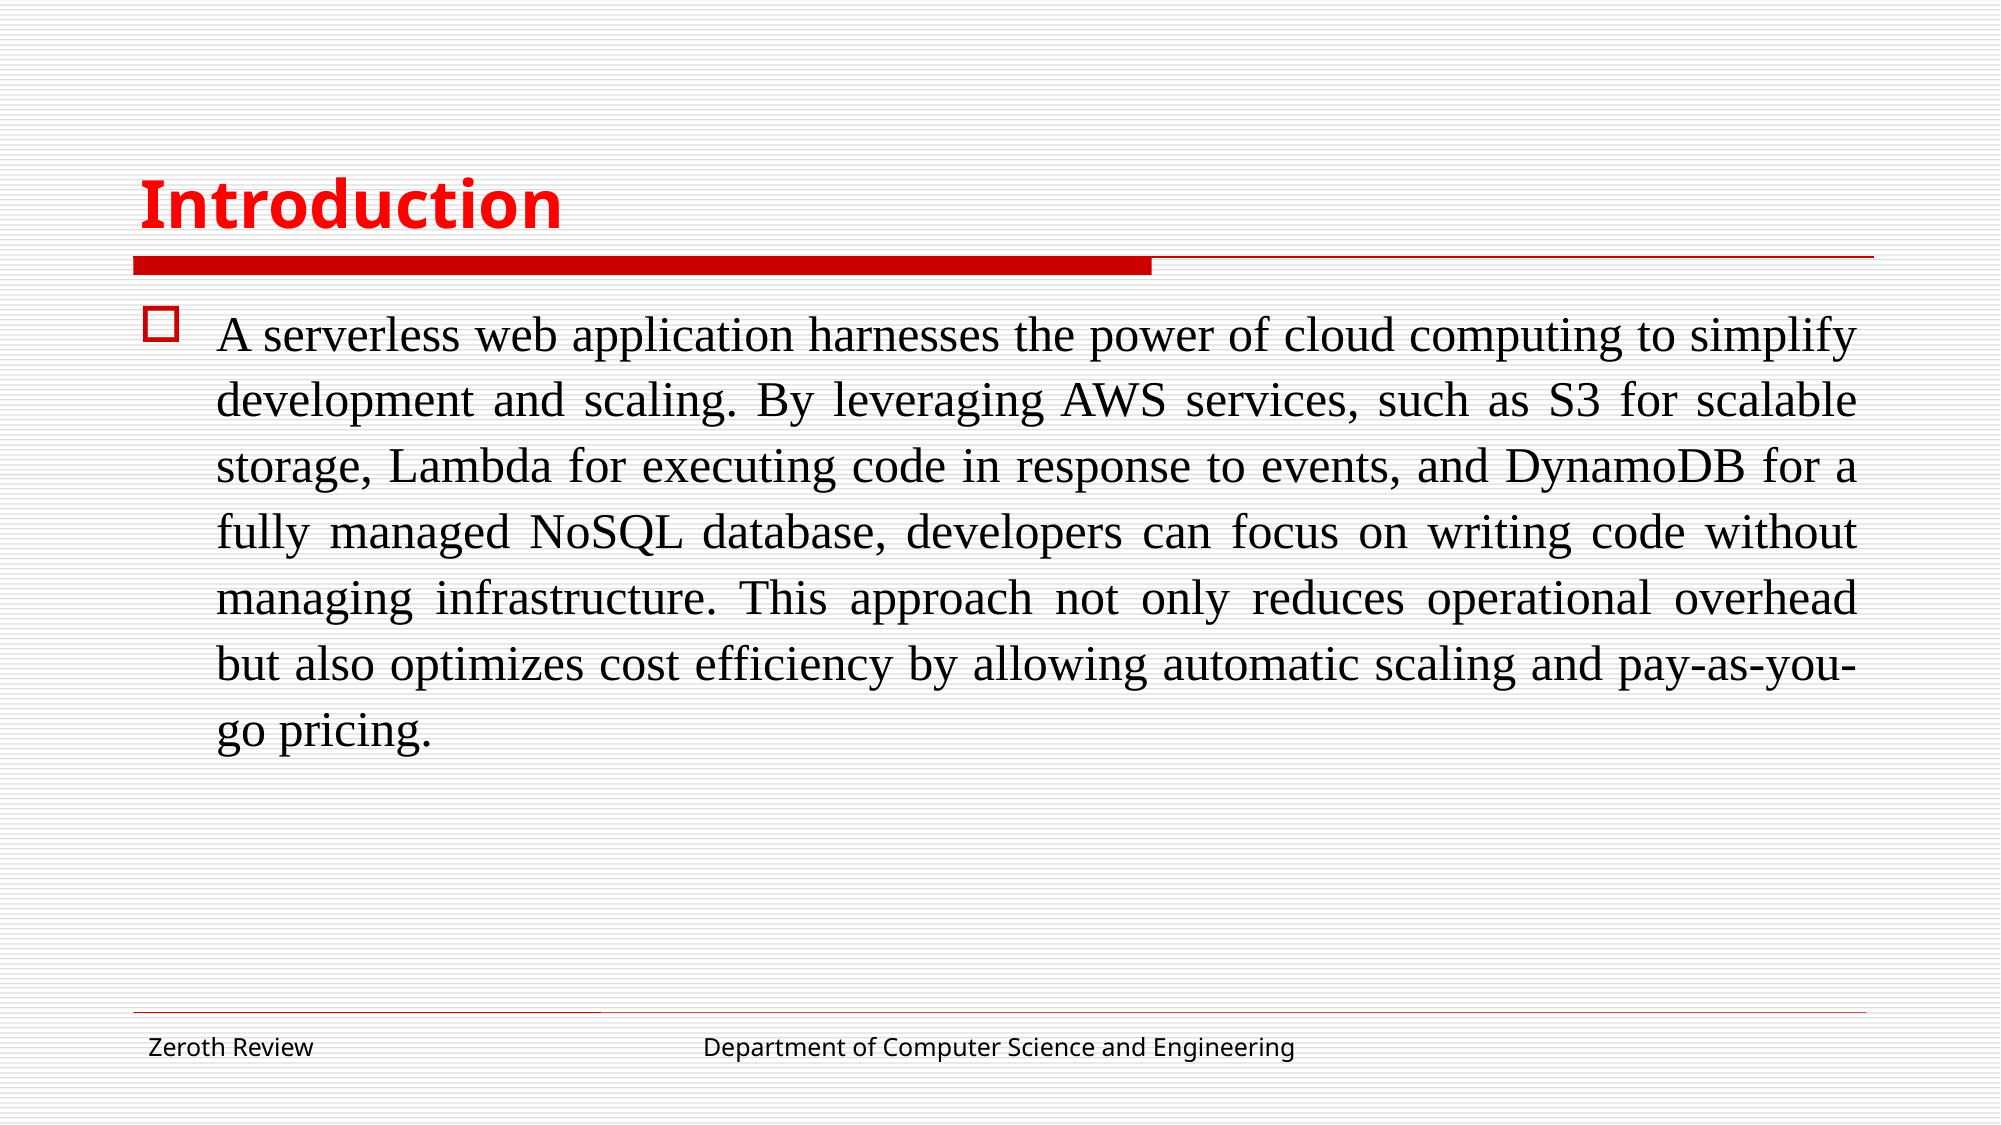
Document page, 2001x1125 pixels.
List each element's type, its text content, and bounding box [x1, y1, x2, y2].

footer Department of Computer Science and Engineering [683, 1024, 1317, 1103]
slide_number Zeroth Review [133, 1024, 567, 1103]
slide_number [1433, 1024, 1867, 1103]
title Introduction [125, 50, 1876, 250]
picture [0, 0, 2001, 1125]
list A serverless web application harnesses the power of cloud computing to simplify development and scaling. By leveraging AWS services, such as S3 for scalable storage, Lambda for executing code in response to events, and DynamoDB for a fully managed NoSQL database, developers can focus on writing code without managing infrastructure. This approach not only reduces operational overhead but also optimizes cost efficiency by allowing automatic scaling and pay-as-you-go pricing. [123, 287, 1874, 988]
